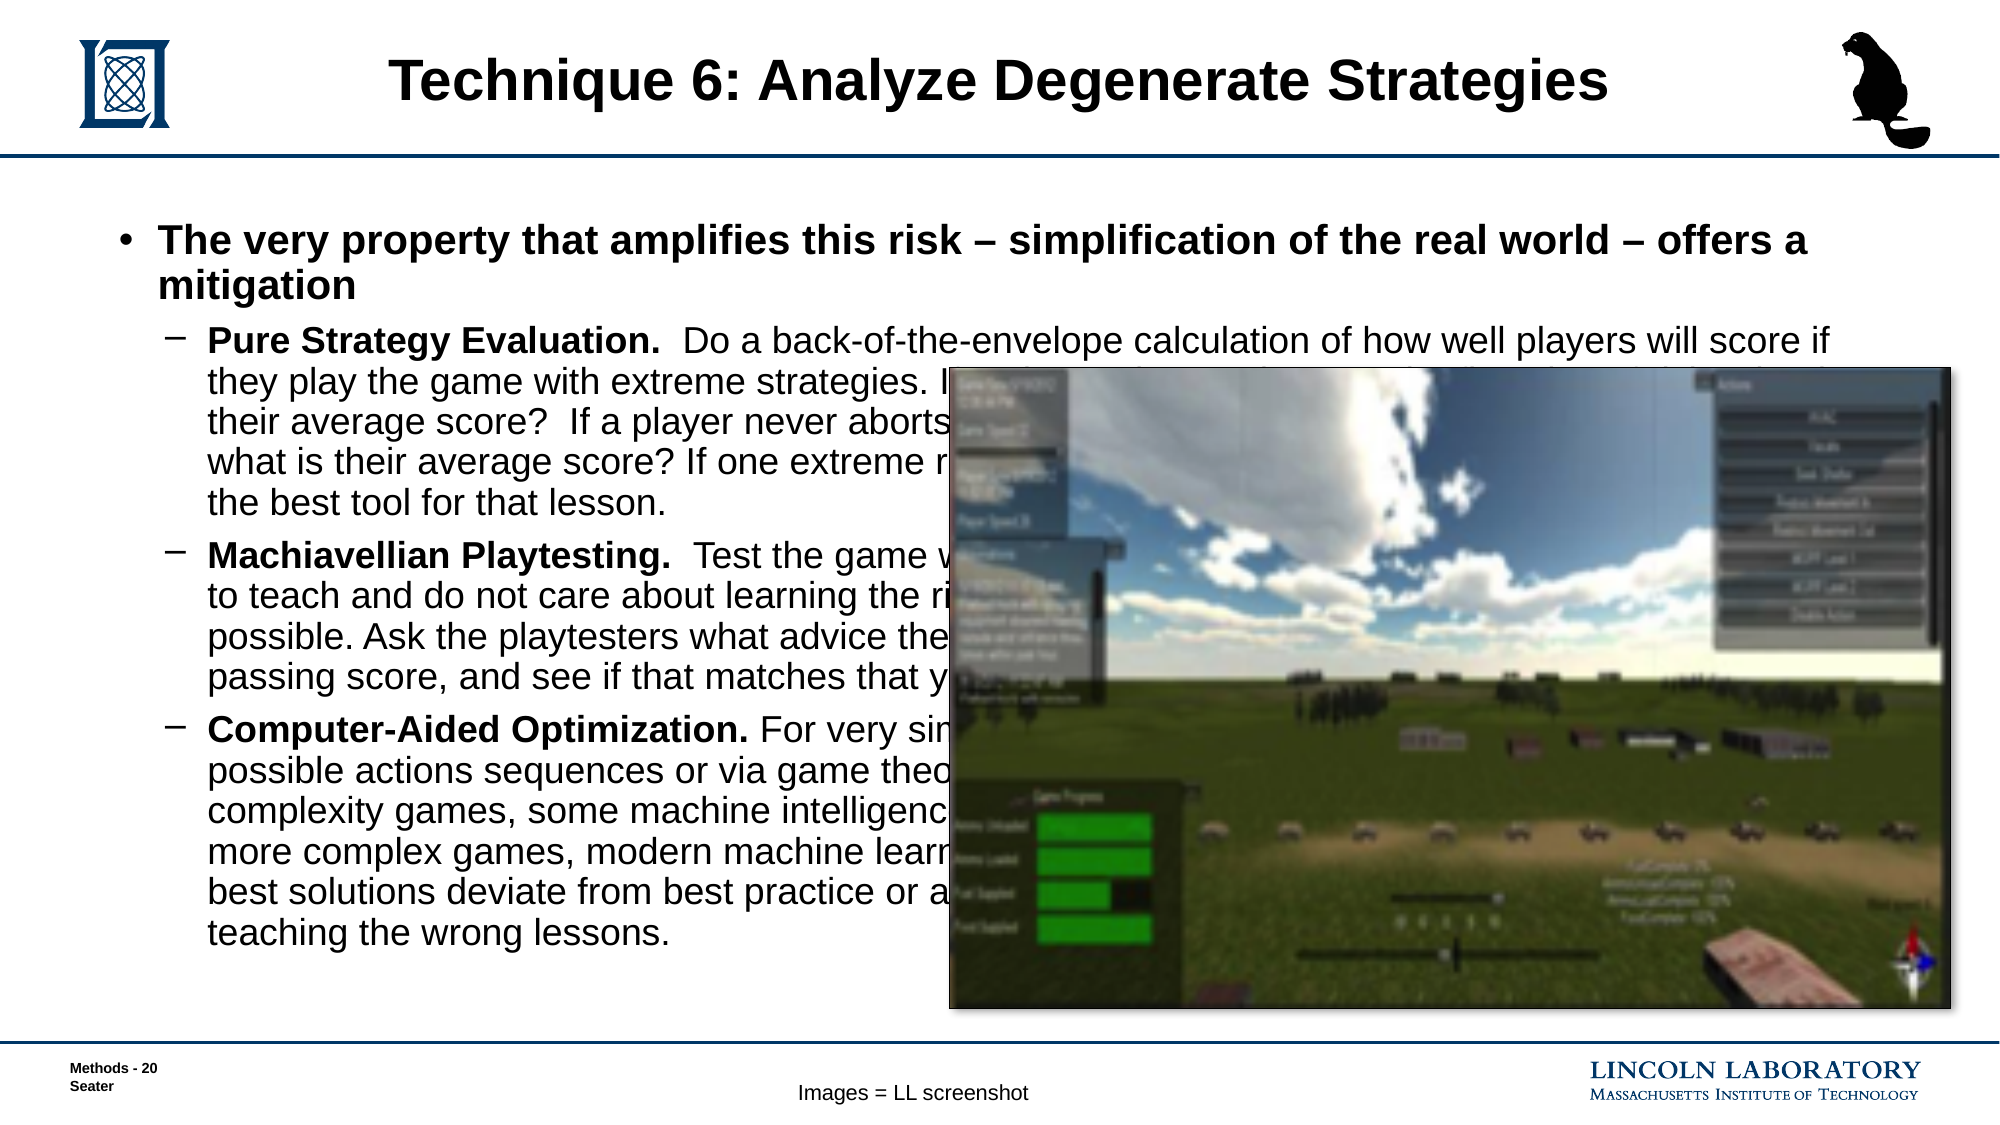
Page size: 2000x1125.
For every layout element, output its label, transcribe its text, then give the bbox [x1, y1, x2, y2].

title Technique 6: Analyze Degenerate Strategies [205, 16, 1794, 151]
list The very property that amplifies this risk – simplification of the real world – offers a mitigation Pure Strategy Evaluation. Do a back-of-the-envelope calculation of how well players will score if they play the game with extreme strategies. If a player always aborts at the first sign of risk, what is their average score? If a player never aborts and always pushes forward with the primary objective, what is their average score? If one extreme really is the best behavior, then a game is probably not the best tool for that lesson. Machiavellian Playtesting. Test the game with players who do not know the lessons you are trying to teach and do not care about learning the right lessons. Instruct them to just get the best scores possible. Ask the playtesters what advice they would give to a new player who just wants to get a passing score, and see if that matches that you want players to be learning. Computer-Aided Optimization. For very simple games, a simple script may be able to exhaust all possible actions sequences or via game theory to solve the game is closed form. For moderate complexity games, some machine intelligence can be added to iteratively optimize behaviors. For more complex games, modern machine learning methods will often be able to solve the game. If the best solutions deviate from best practice or are otherwise absurd, the game runs a high risk of teaching the wrong lessons. [103, 211, 1896, 1004]
picture [1588, 1061, 1921, 1100]
picture [79, 40, 170, 128]
picture [1830, 20, 1942, 156]
picture [949, 367, 1951, 1009]
text_box Images = LL screenshot [783, 1070, 1045, 1112]
